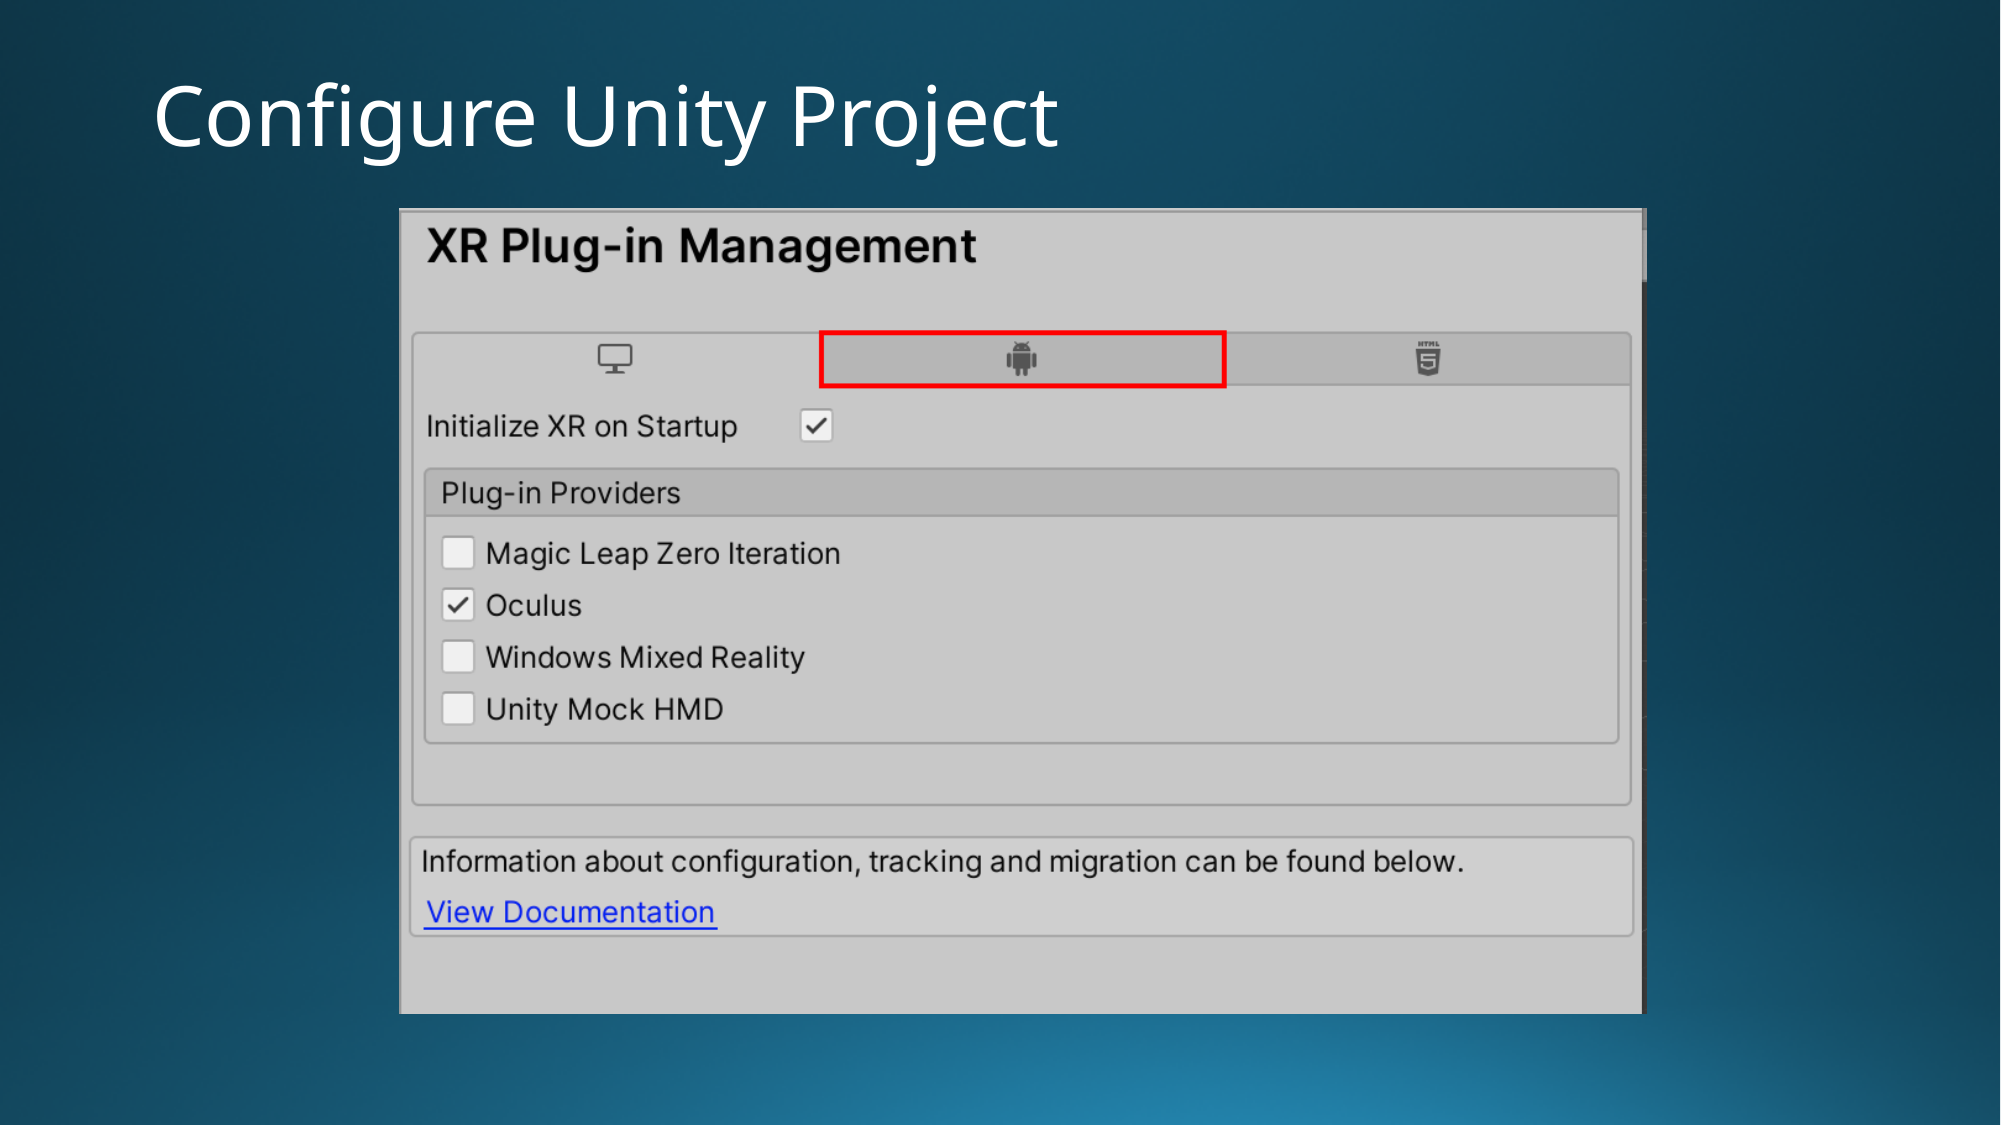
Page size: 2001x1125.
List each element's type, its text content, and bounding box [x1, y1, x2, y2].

title Configure Unity Project [137, 59, 1863, 180]
picture [0, 0, 2001, 1125]
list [399, 208, 1647, 1014]
